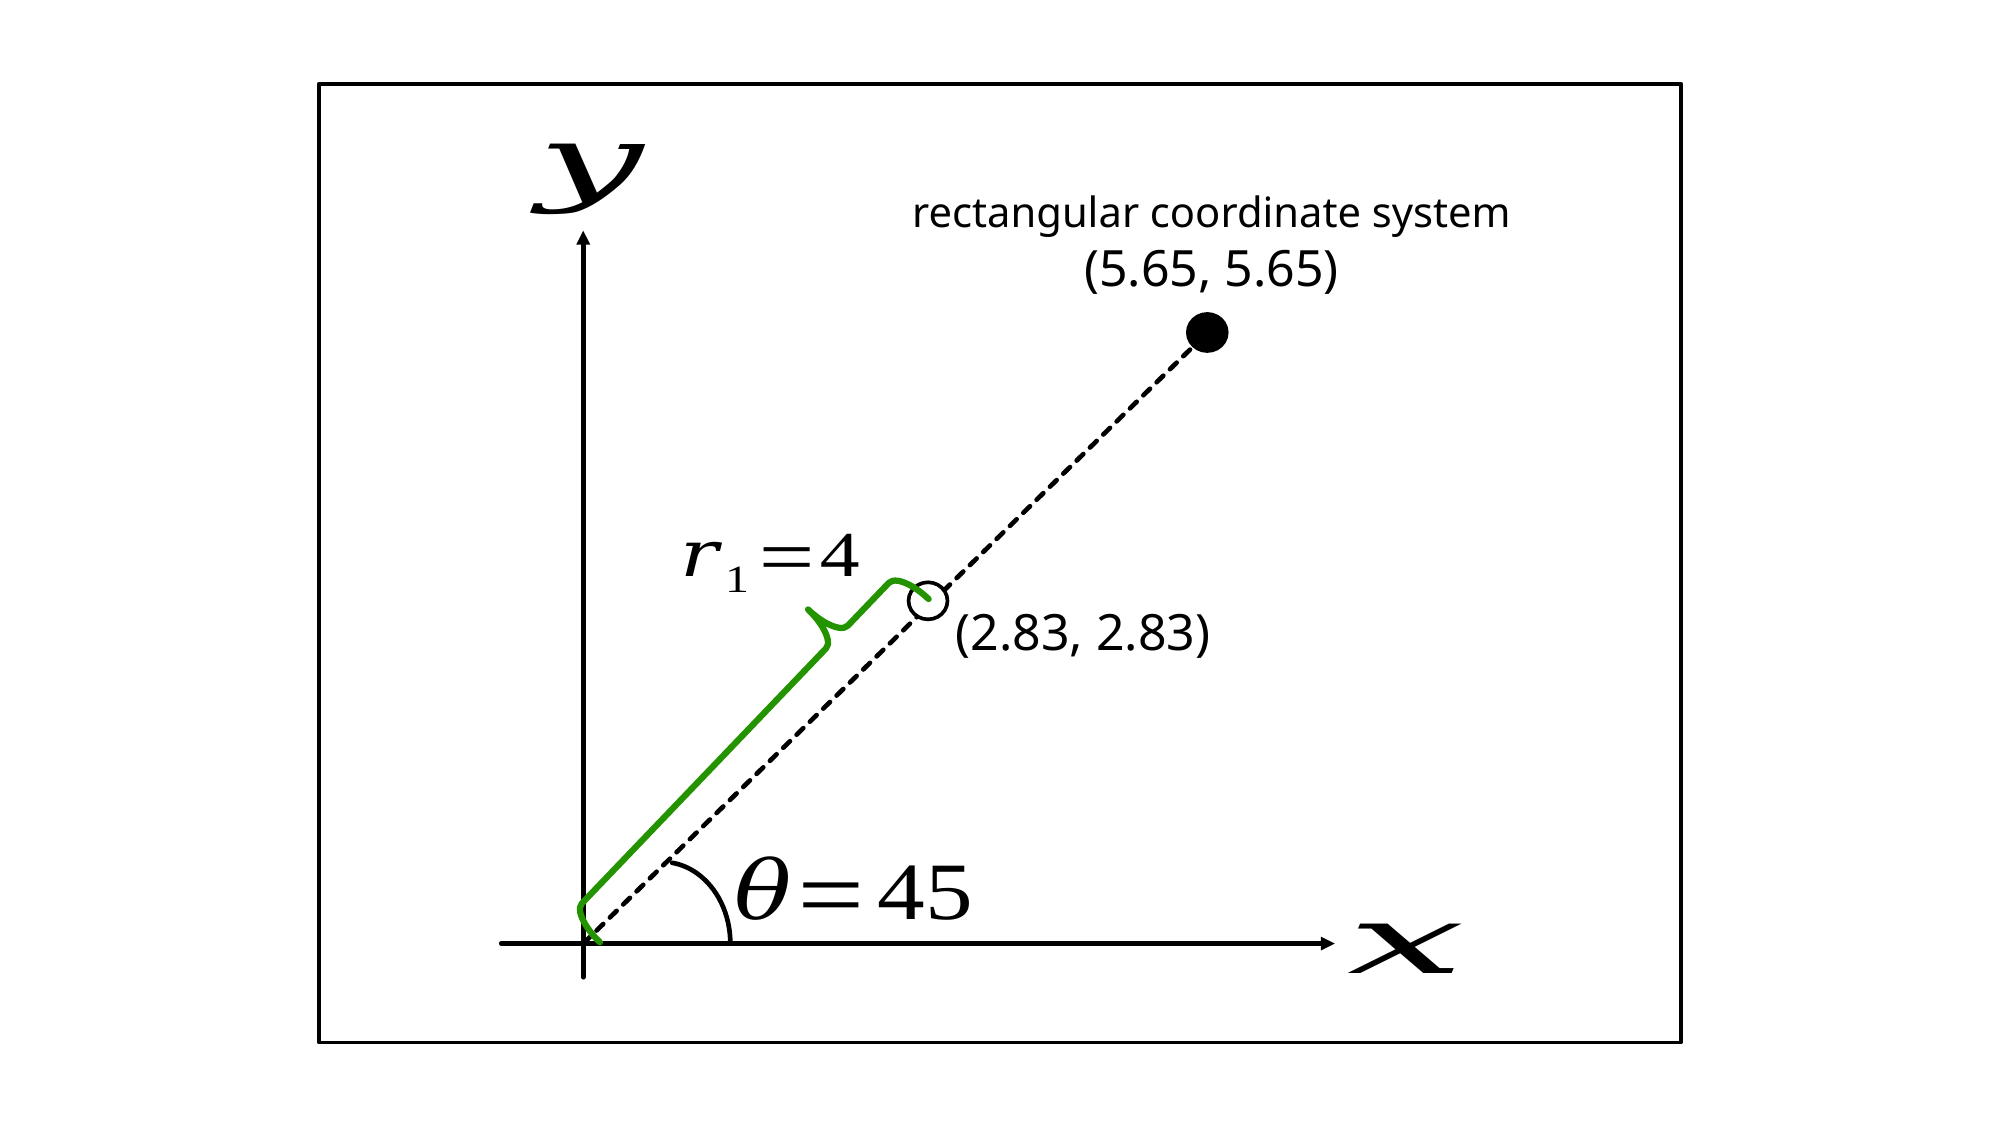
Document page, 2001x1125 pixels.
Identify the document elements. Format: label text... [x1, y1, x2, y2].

text_box [317, 82, 1683, 1044]
text_box rectangular coordinate system (5.65, 5.65) [874, 178, 1548, 304]
text_box [1191, 312, 1229, 344]
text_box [582, 320, 1220, 945]
